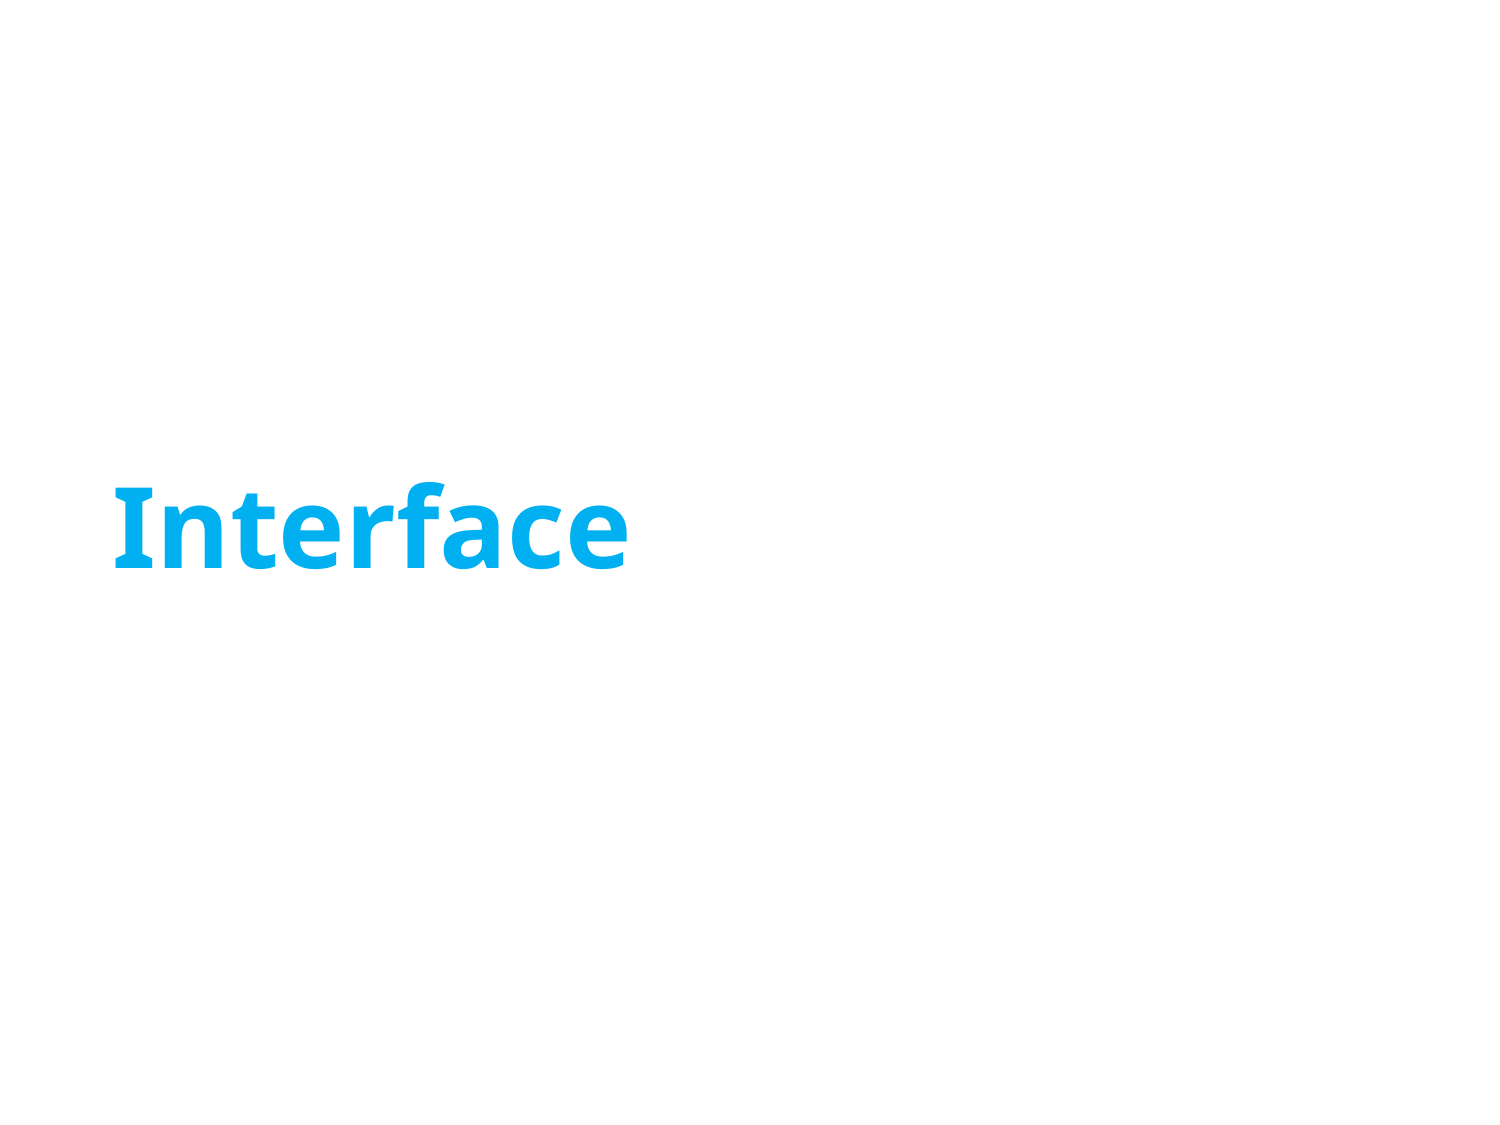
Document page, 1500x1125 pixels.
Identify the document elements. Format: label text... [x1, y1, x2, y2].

title Interface [112, 349, 1388, 591]
